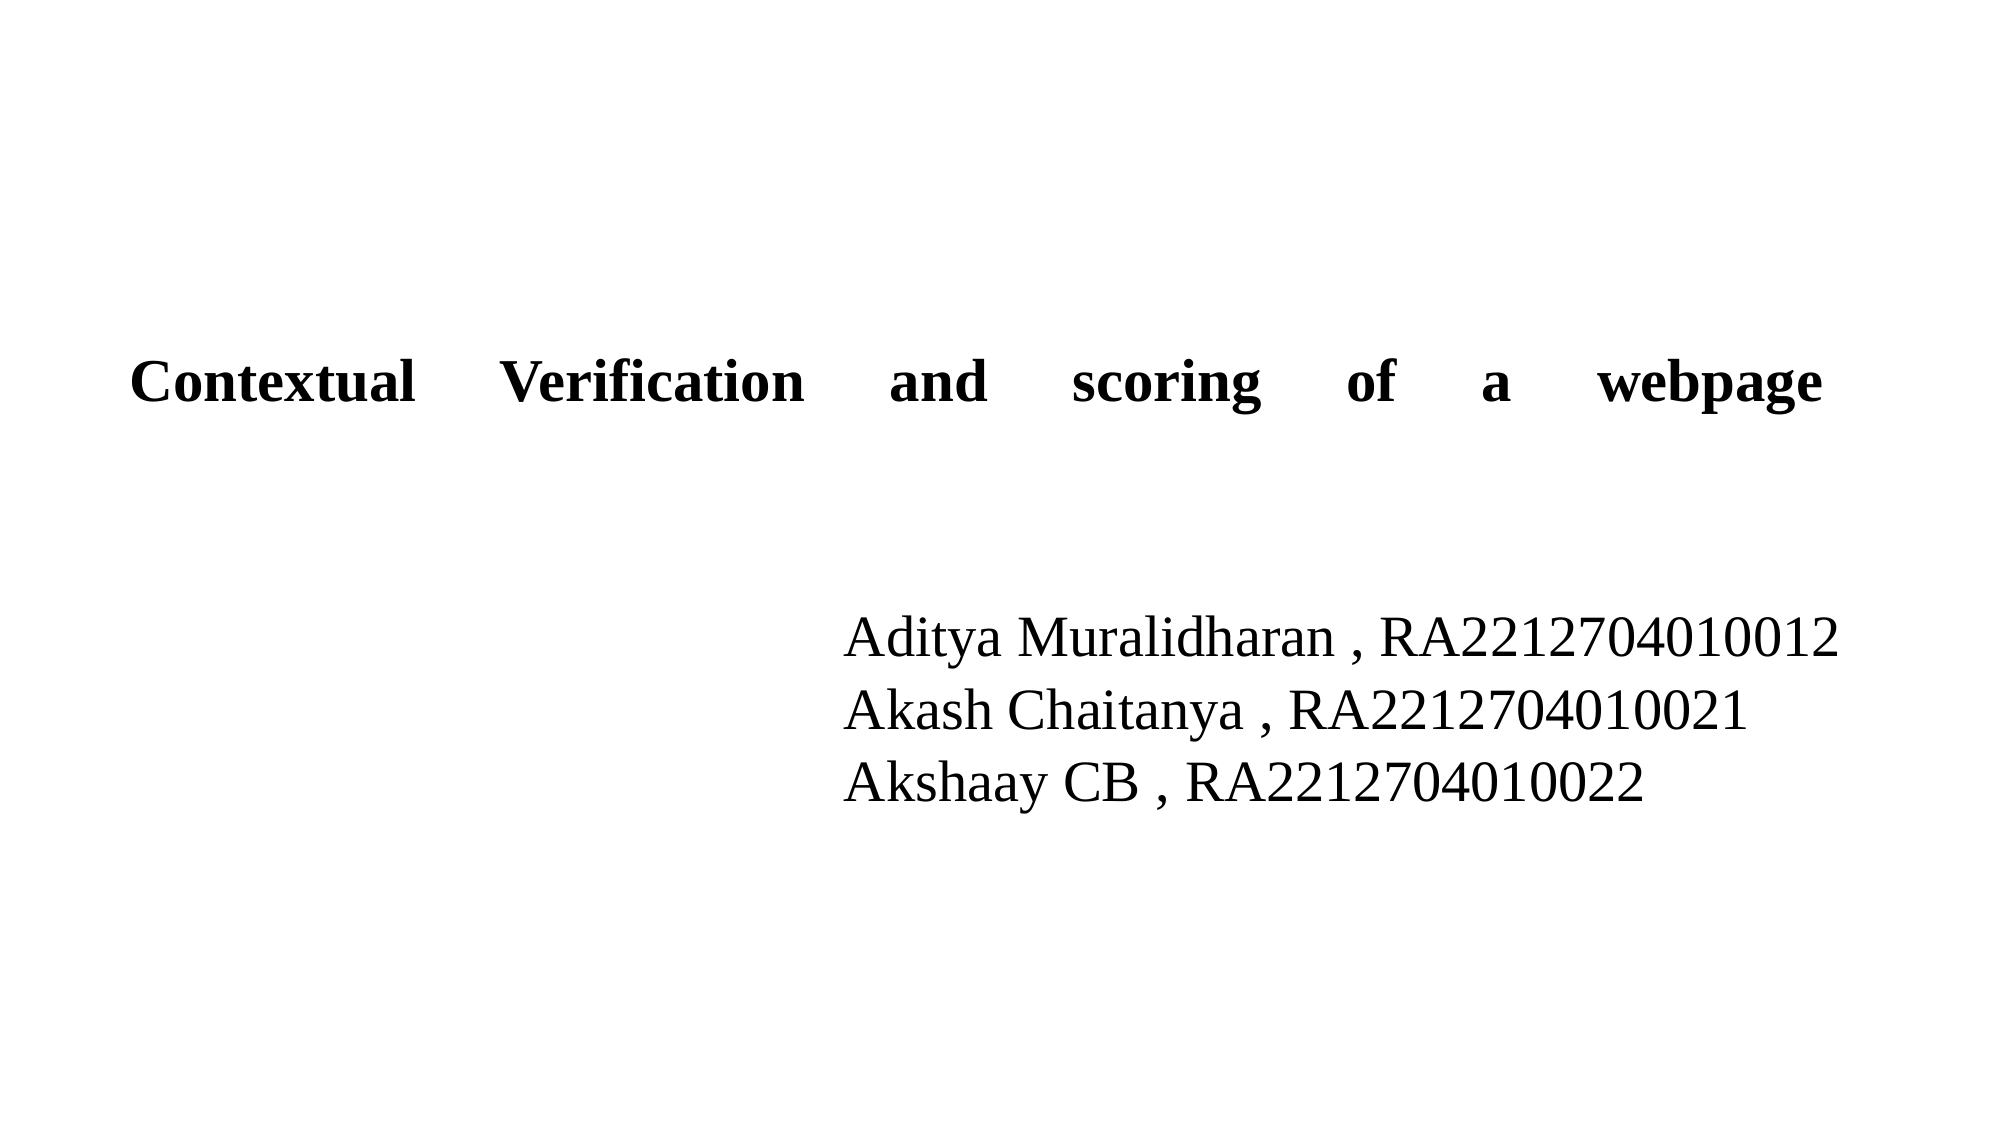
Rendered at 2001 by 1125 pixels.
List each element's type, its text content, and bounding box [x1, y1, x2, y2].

title Contextual Verification and scoring of a webpage [114, 221, 1840, 538]
list Aditya Muralidharan , RA2212704010012 Akash Chaitanya , RA2212704010021 Akshaay CB , RA2212704010022 [829, 598, 1862, 833]
